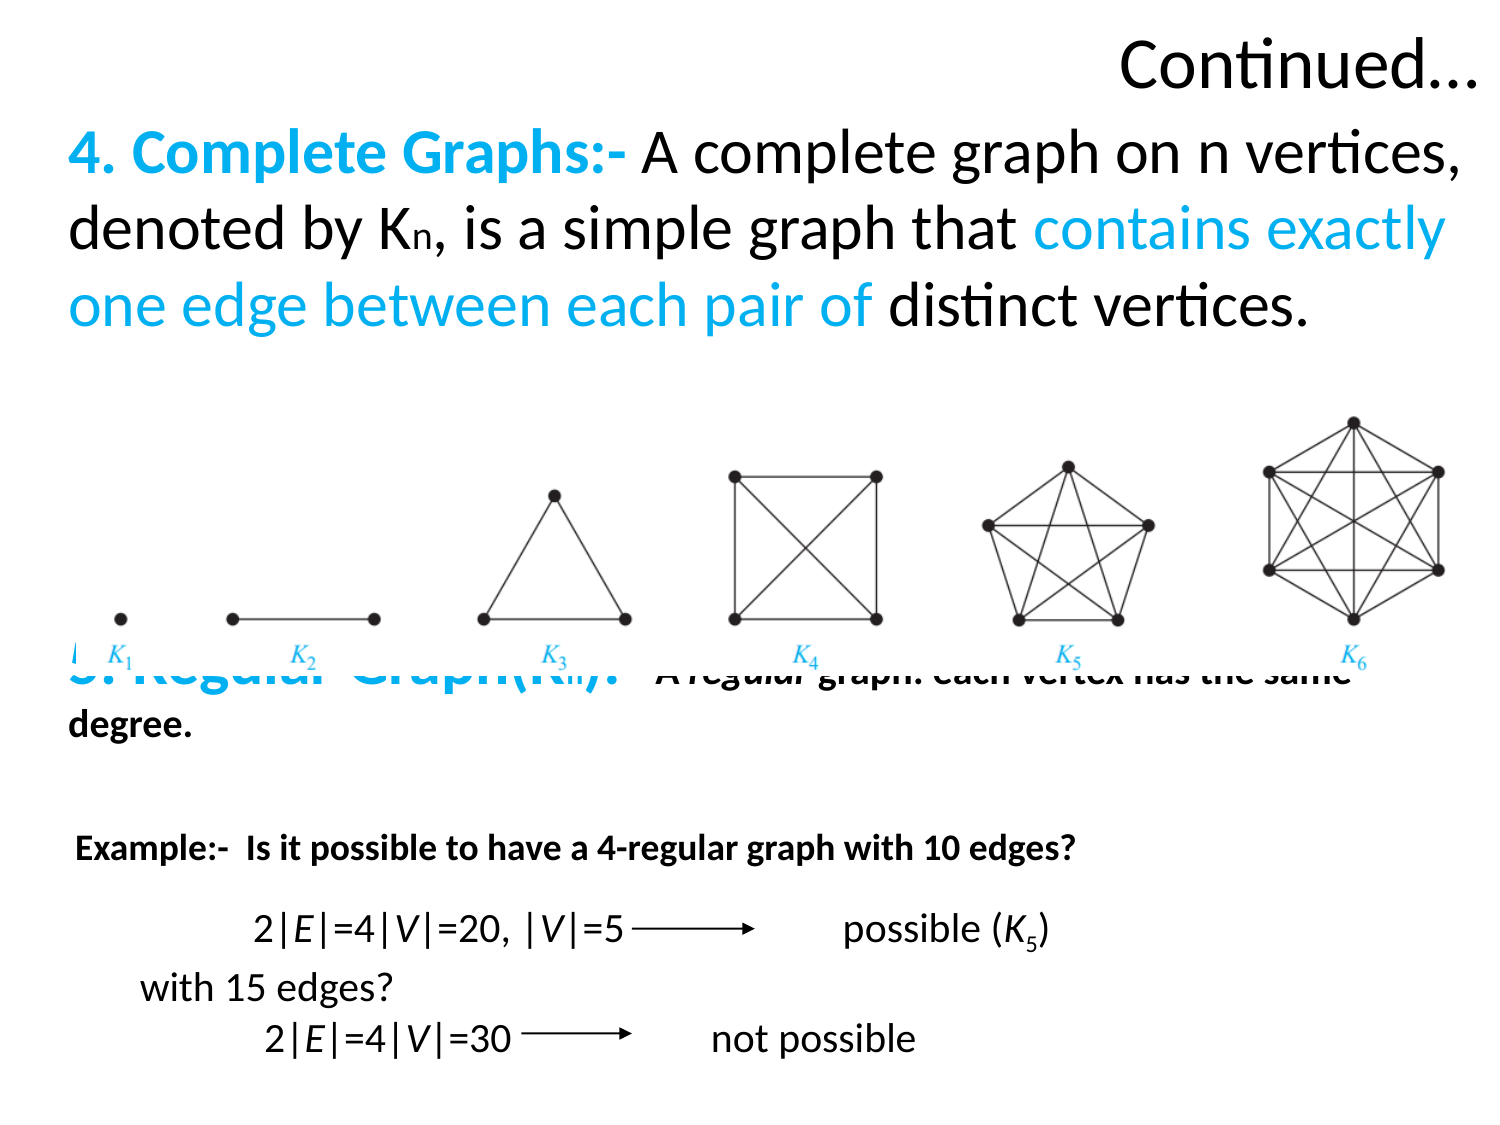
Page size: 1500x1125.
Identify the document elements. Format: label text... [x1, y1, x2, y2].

text_box [521, 1027, 632, 1040]
picture [76, 408, 1460, 676]
text_box 2|E|=4|V|=30 not possible [249, 1003, 933, 1068]
text_box 2|E|=4|V|=20, |V|=5 possible (K5) [238, 893, 1066, 965]
text_box with 15 edges? [124, 952, 410, 1017]
text_box Example:- Is it possible to have a 4-regular graph with 10 edges? [60, 815, 1306, 875]
list 4. Complete Graphs:- A complete graph on n vertices, denoted by Kn, is a simple graph that contains exactly one edge between each pair of distinct vertices. 5. Regular Graph(Rn):- A regular graph: each vertex has the same degree. [53, 101, 1500, 816]
title Continued… [252, 7, 1495, 112]
text_box [631, 922, 755, 935]
